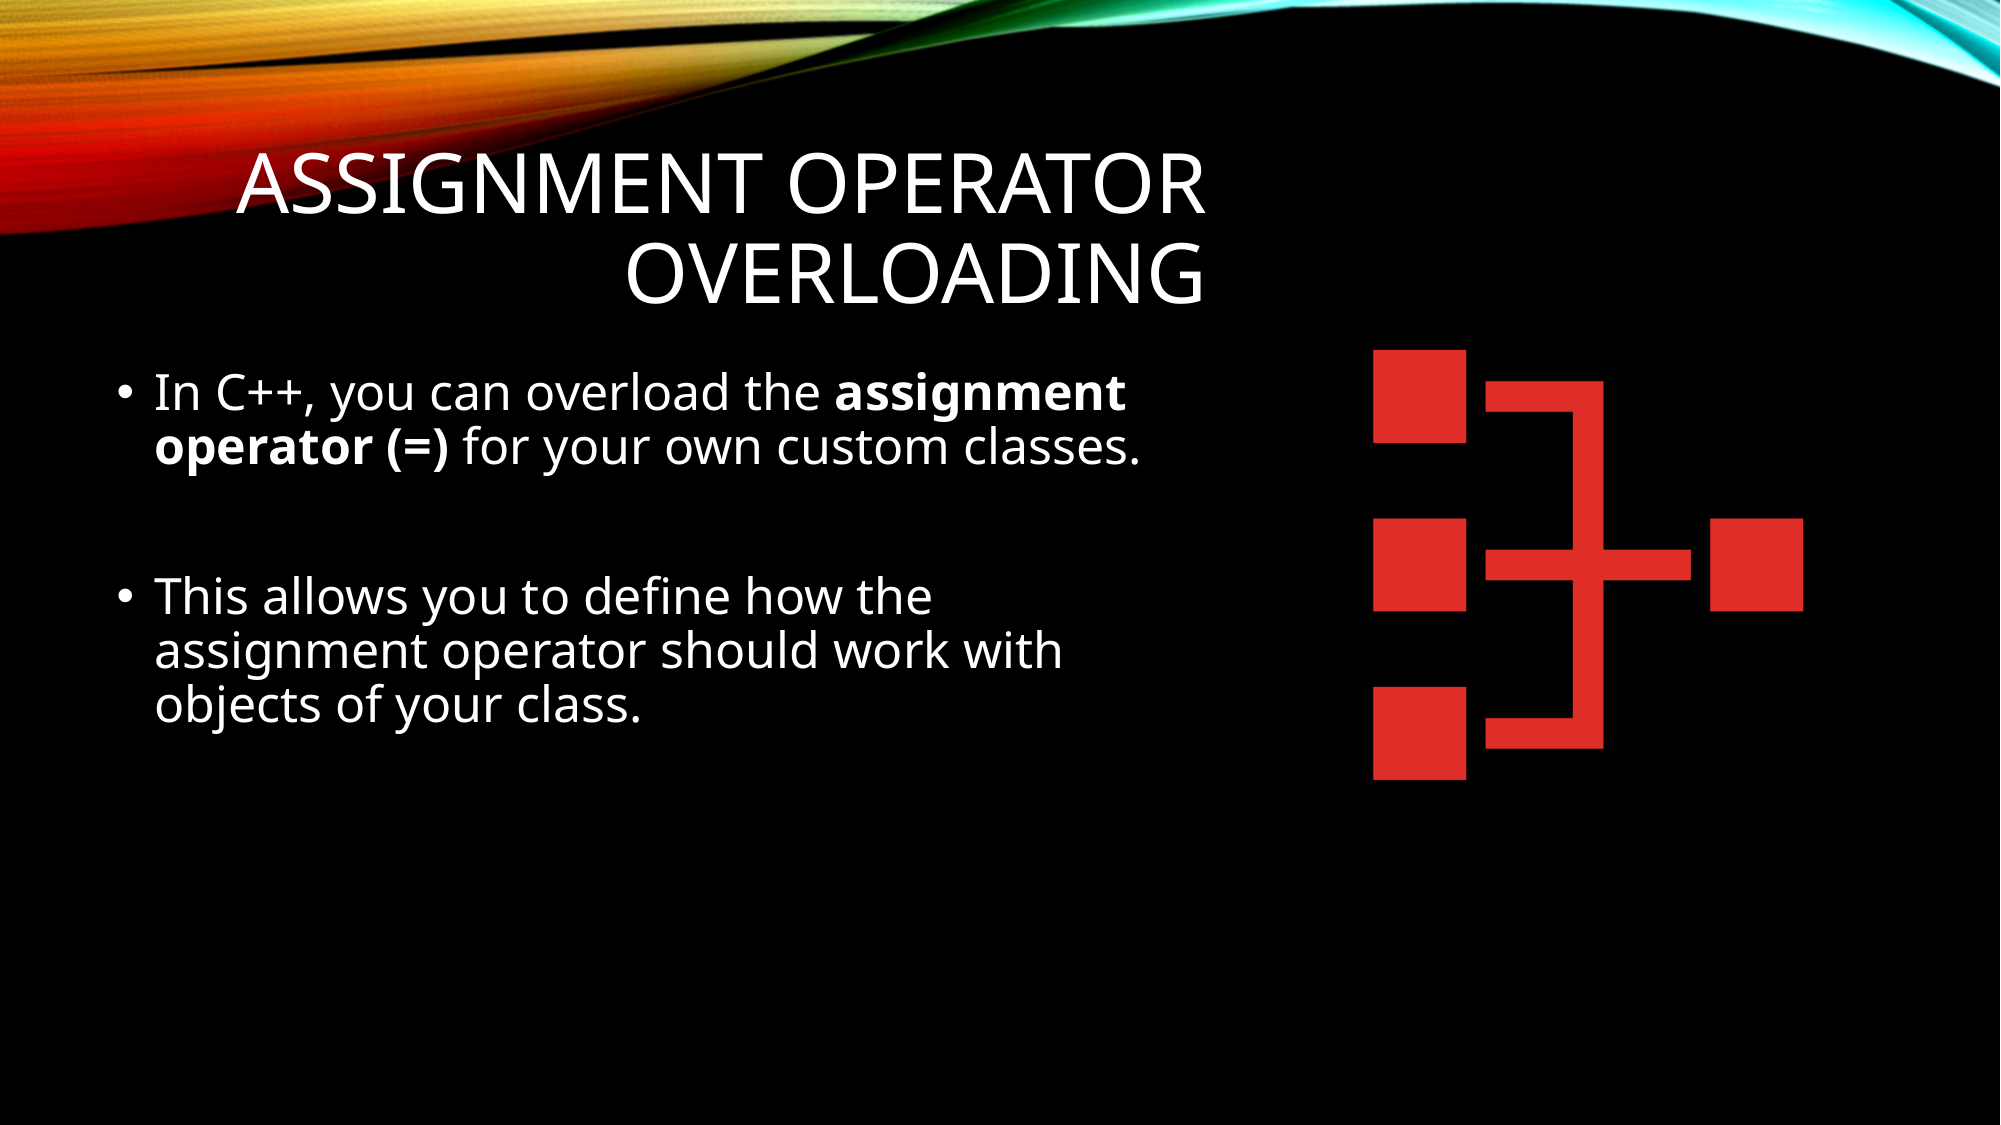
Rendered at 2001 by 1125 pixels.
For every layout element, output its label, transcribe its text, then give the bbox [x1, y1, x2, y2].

picture [0, 0, 2000, 237]
list In C++, you can overload the assignment operator (=) for your own custom classes. This allows you to define how the assignment operator should work with objects of your class. [101, 360, 1223, 1021]
picture [1289, 272, 1888, 871]
title Assignment Operator overloading [101, 125, 1223, 338]
